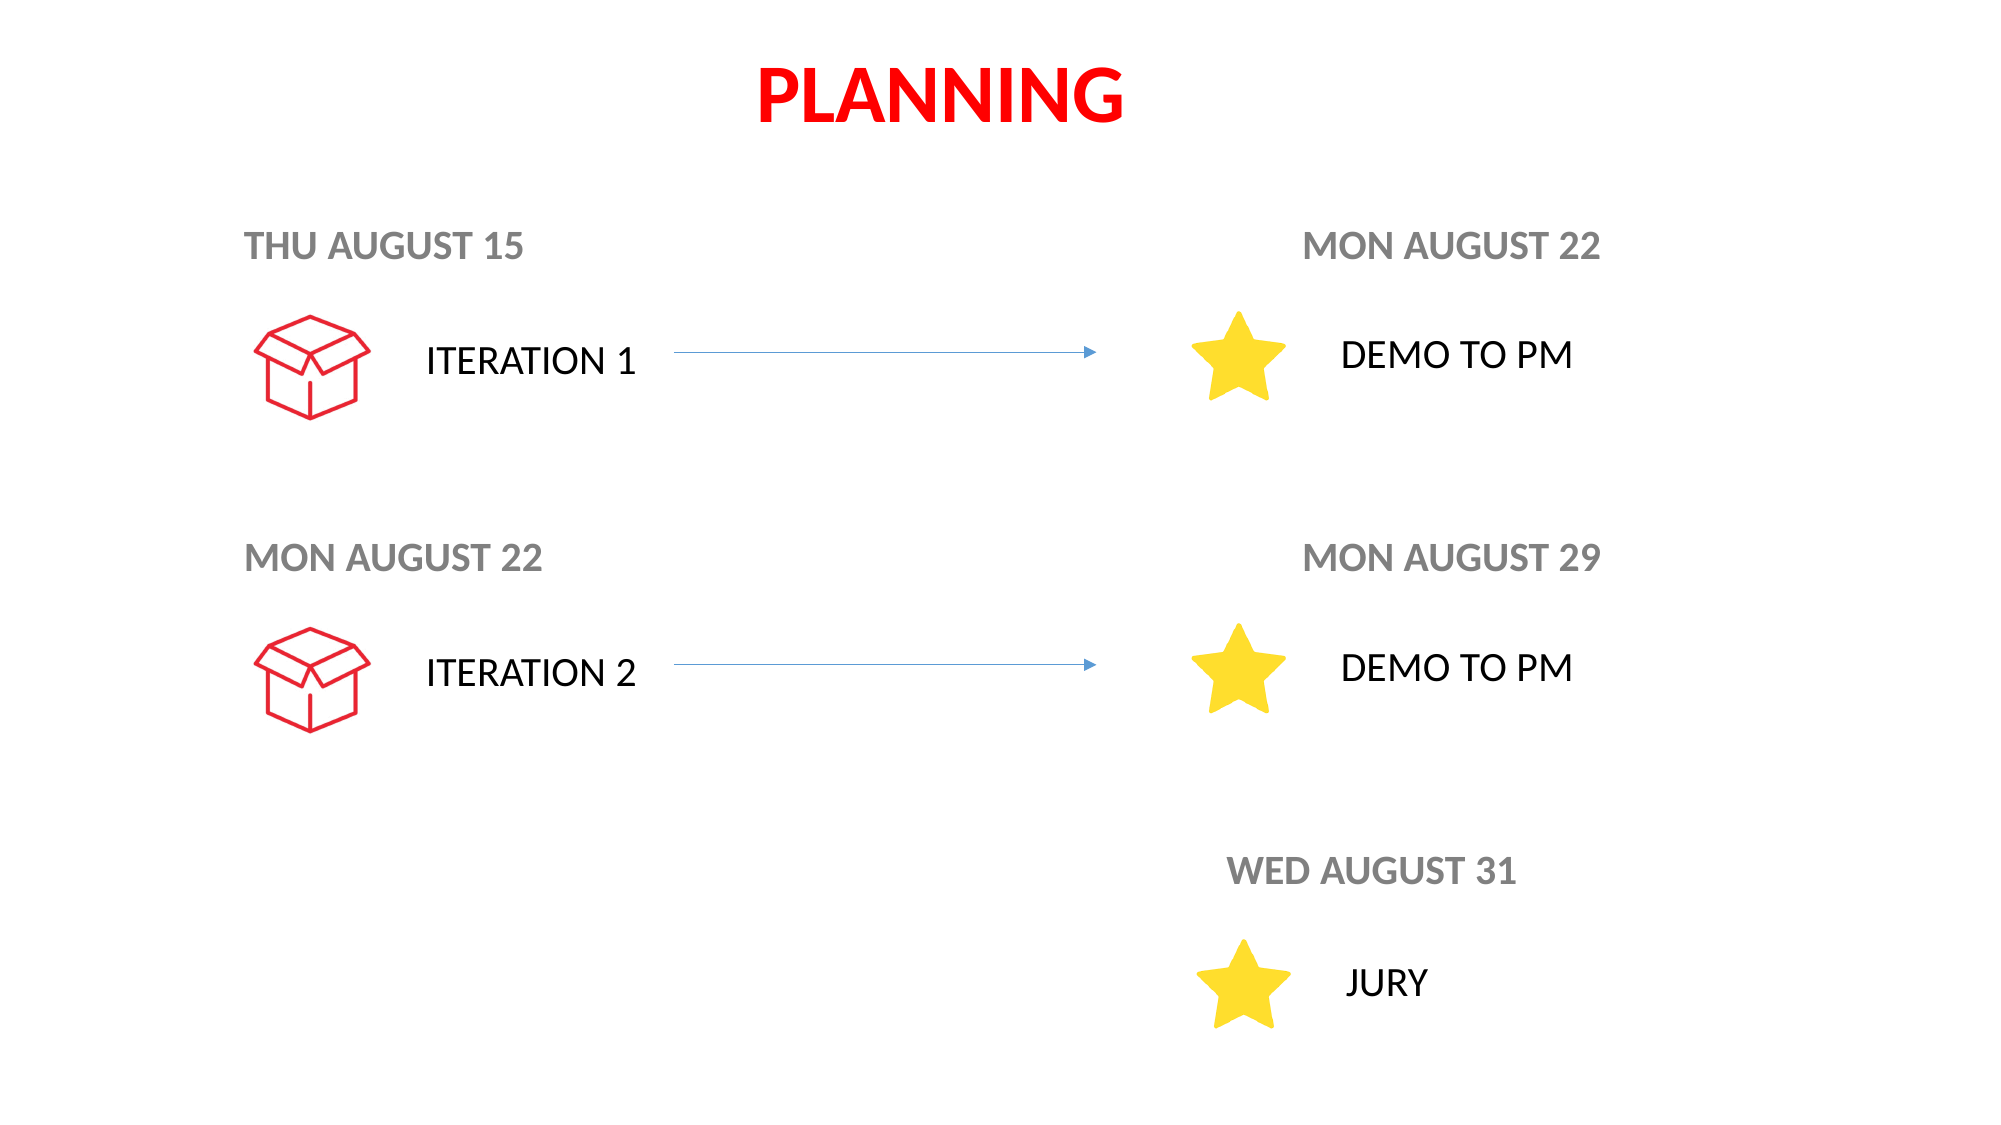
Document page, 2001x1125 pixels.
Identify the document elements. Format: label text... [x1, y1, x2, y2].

text_box PLANNING [741, 32, 1141, 147]
picture [1193, 935, 1292, 1036]
picture [245, 309, 384, 425]
text_box THU AUGUST 15 [229, 210, 541, 275]
picture [1188, 620, 1287, 721]
picture [1188, 308, 1287, 408]
text_box MON AUGUST 29 [1287, 522, 1617, 588]
text_box DEMO TO PM [1326, 319, 1589, 385]
picture [245, 621, 384, 738]
text_box JURY [1331, 947, 1444, 1013]
text_box ITERATION 1 [411, 325, 652, 390]
text_box WED AUGUST 31 [1211, 835, 1533, 901]
text_box ITERATION 2 [411, 637, 652, 703]
text_box MON AUGUST 22 [1287, 210, 1617, 275]
text_box DEMO TO PM [1326, 632, 1589, 697]
text_box MON AUGUST 22 [229, 522, 559, 588]
